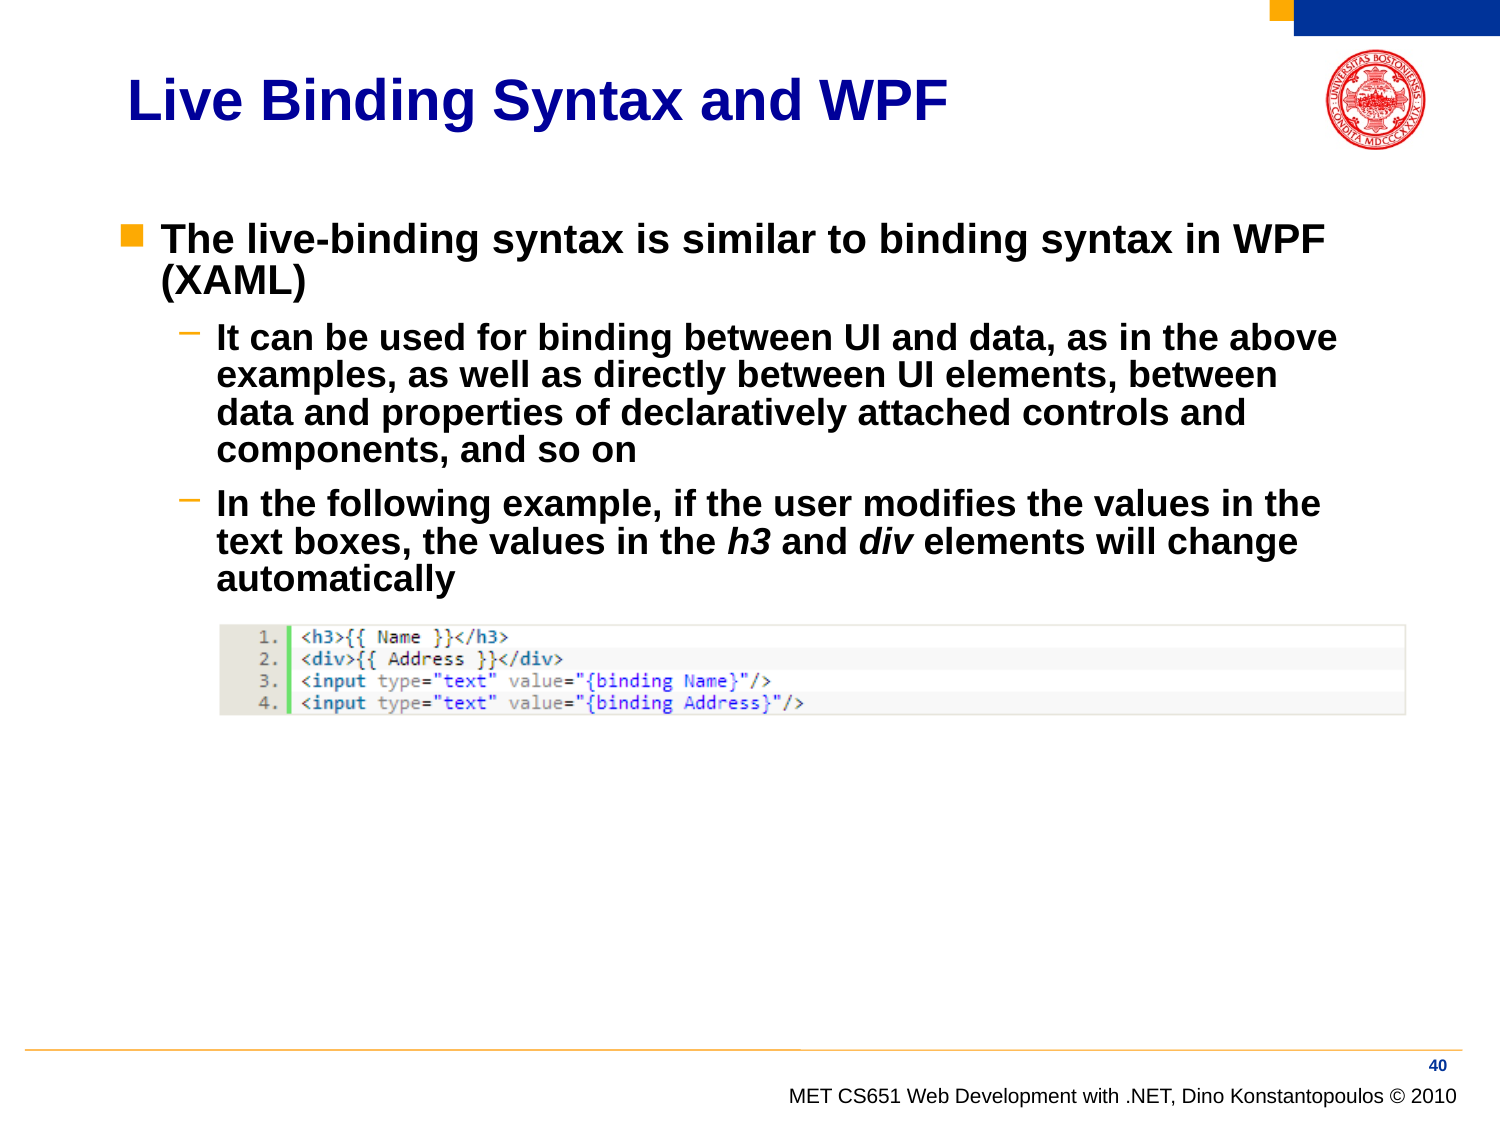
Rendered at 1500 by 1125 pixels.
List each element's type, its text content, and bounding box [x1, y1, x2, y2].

list The live-binding syntax is similar to binding syntax in WPF (XAML) It can be used for binding between UI and data, as in the above examples, as well as directly between UI elements, between data and properties of declaratively attached controls and components, and so on In the following example, if the user modifies the values in the text boxes, the values in the h3 and div elements will change automatically [108, 212, 1371, 626]
slide_number 40 [1374, 1049, 1463, 1076]
picture [1325, 49, 1426, 150]
picture [212, 612, 1409, 726]
title Live Binding Syntax and WPF [112, 62, 1288, 151]
